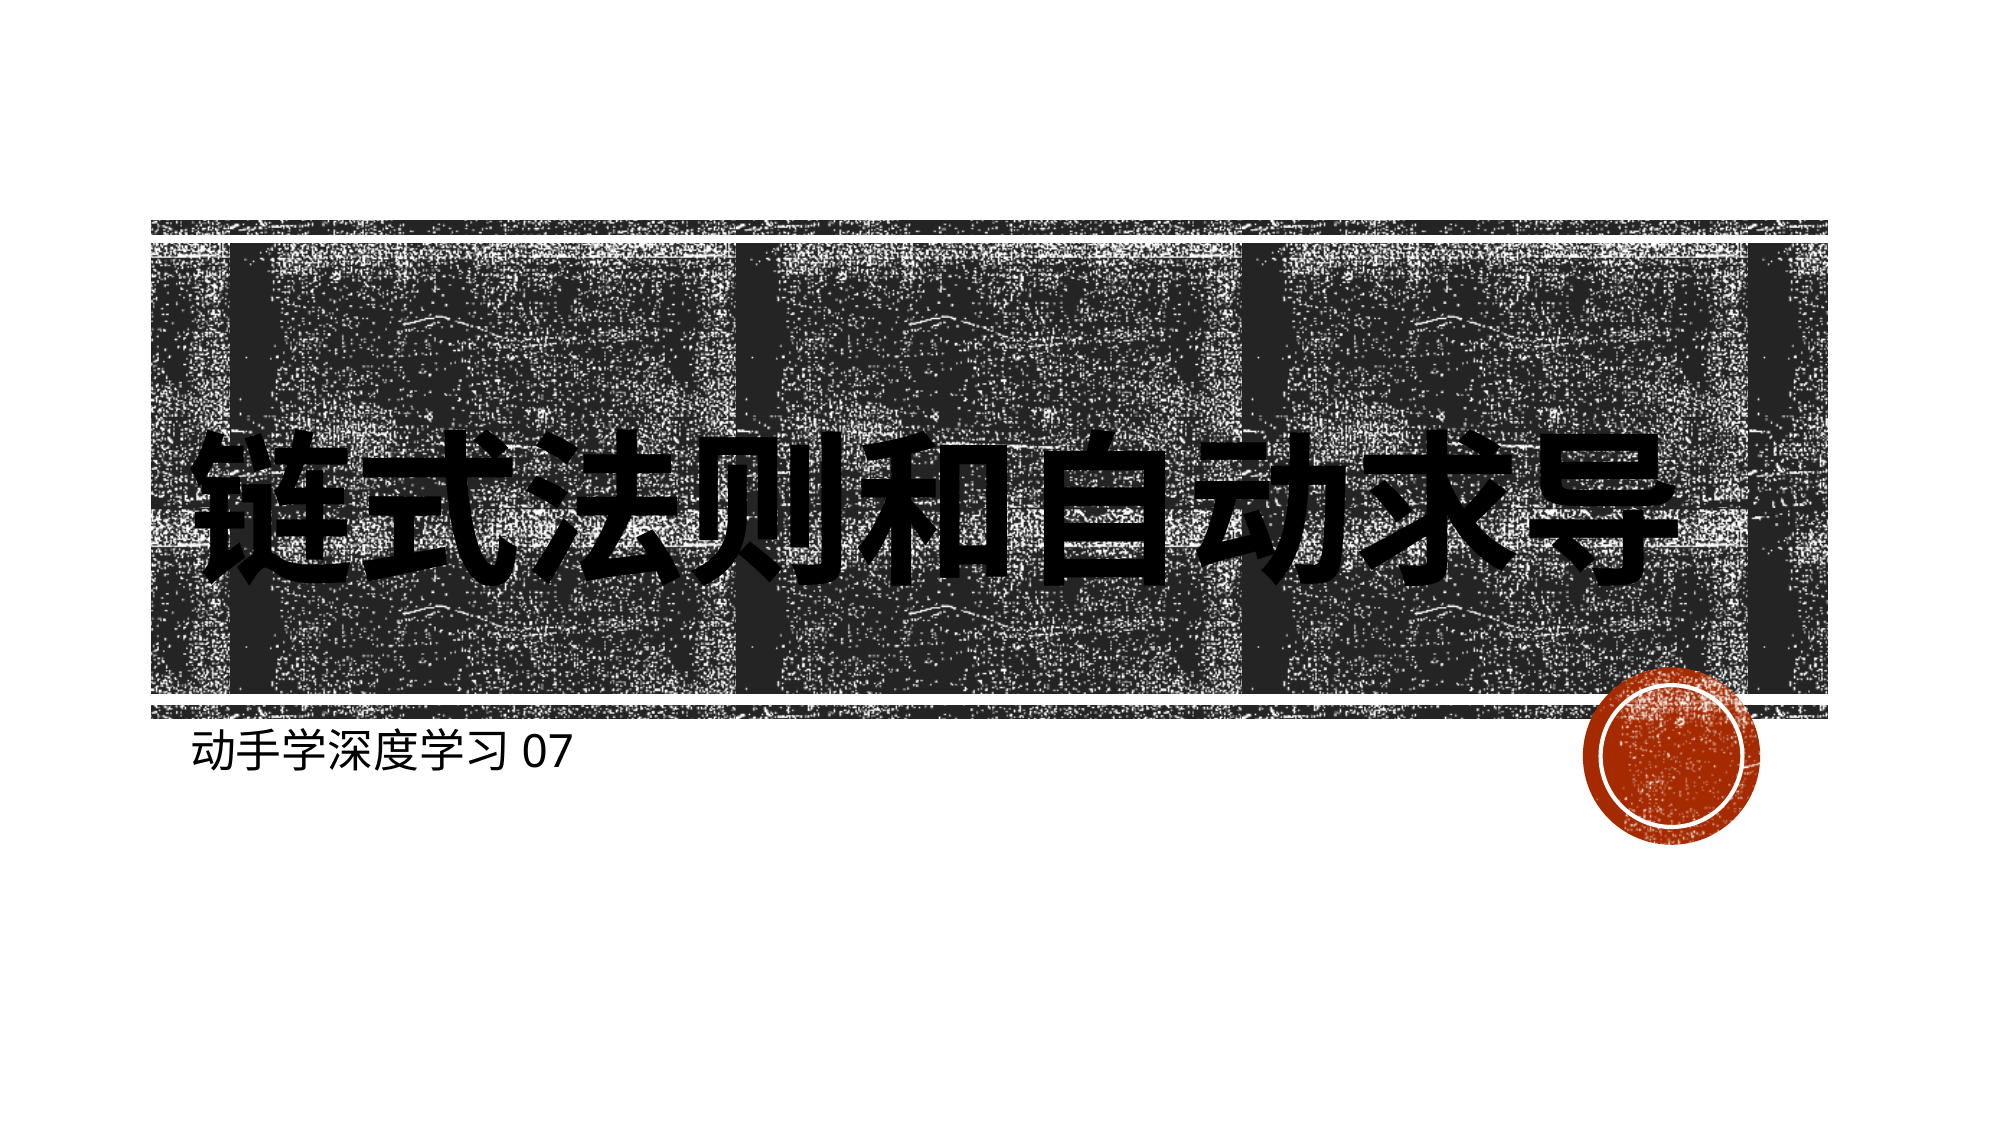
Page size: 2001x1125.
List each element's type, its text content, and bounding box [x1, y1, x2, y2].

subtitle 动手学深度学习07 [175, 720, 1470, 896]
title 链式法则和自动求导 [172, 234, 1808, 733]
